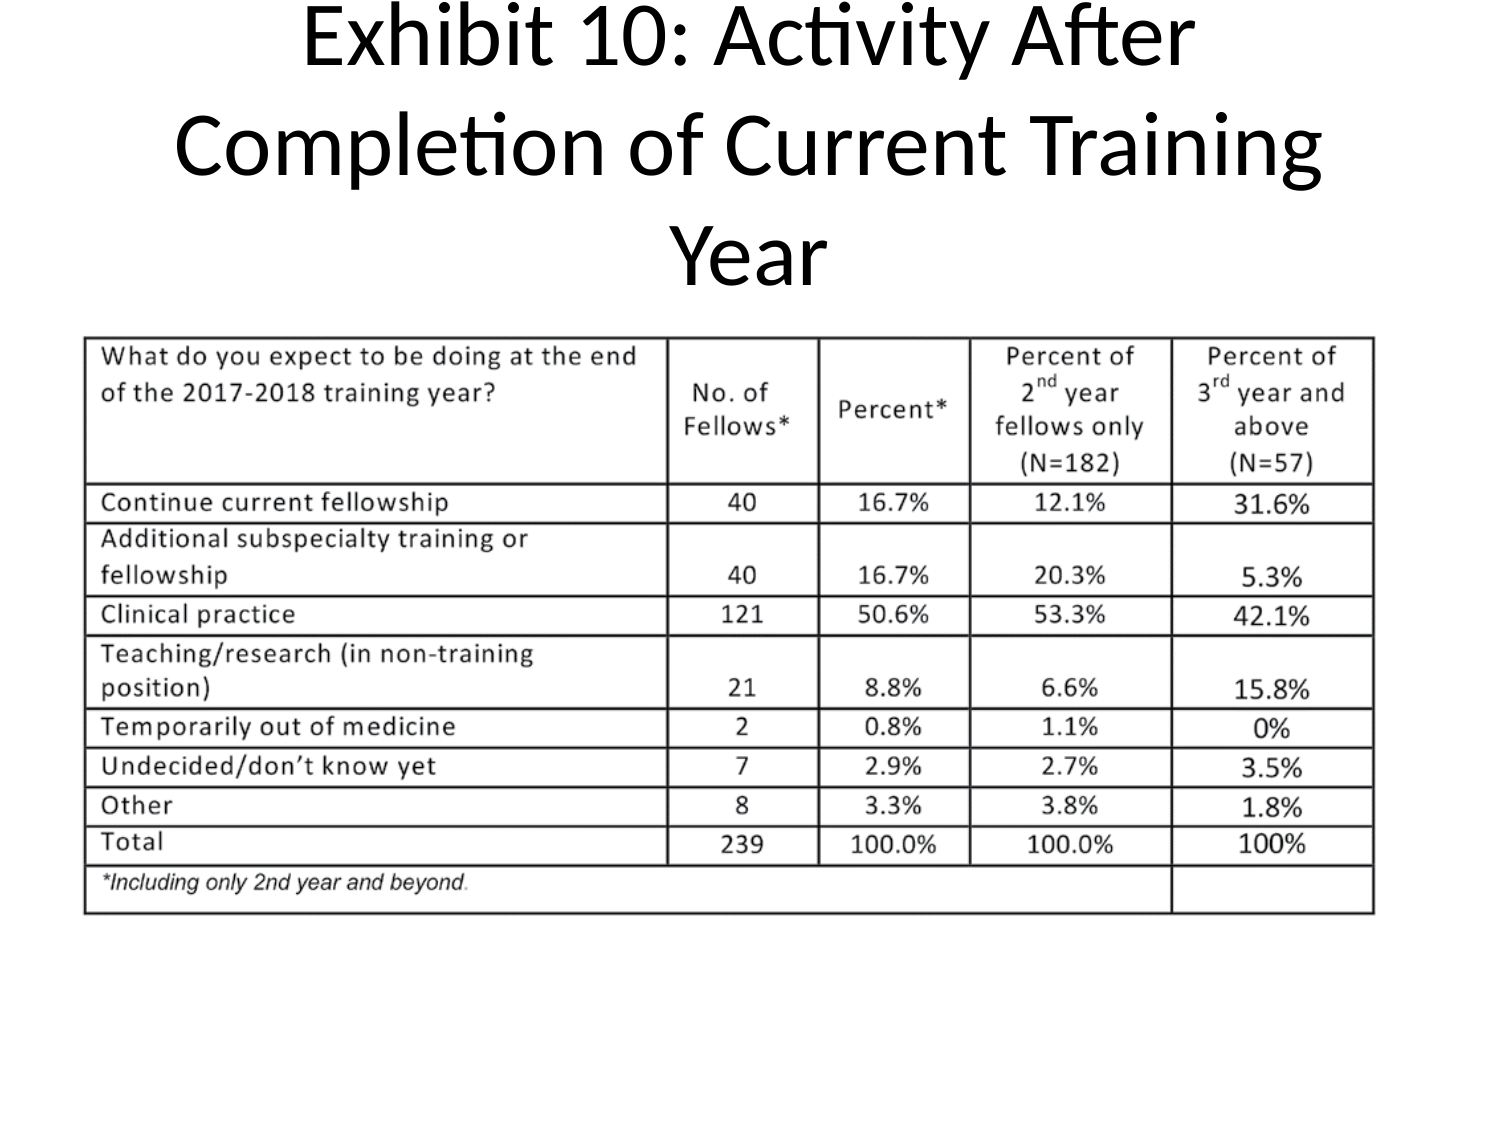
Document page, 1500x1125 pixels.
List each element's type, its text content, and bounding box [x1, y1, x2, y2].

picture [74, 326, 1426, 938]
title Exhibit 10: Activity After Completion of Current Training Year [75, 45, 1425, 233]
